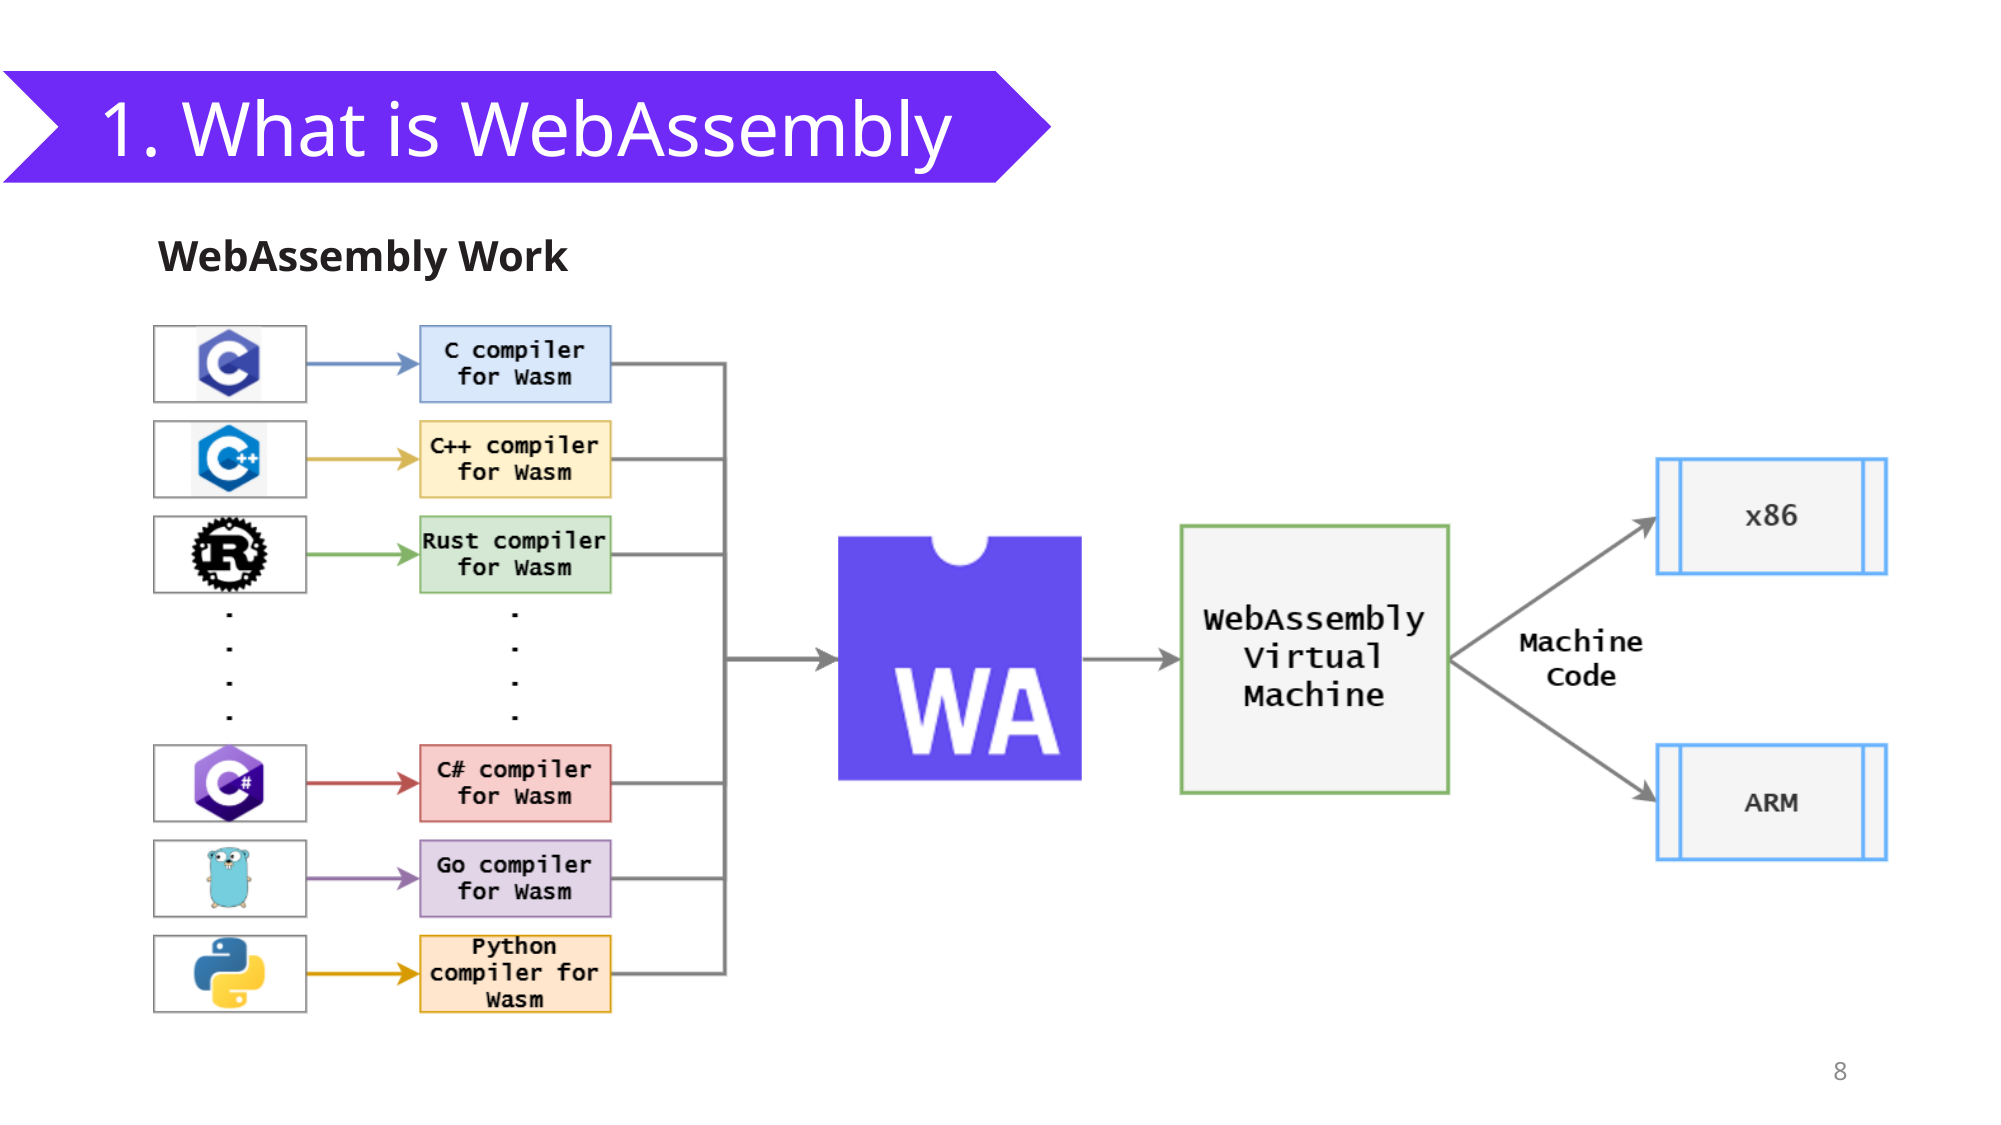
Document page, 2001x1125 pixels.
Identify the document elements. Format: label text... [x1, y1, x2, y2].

text_box WebAssembly Work [143, 221, 1465, 287]
slide_number 8 [1412, 1042, 1863, 1103]
picture [153, 325, 1889, 1015]
text_box 1. What is WebAssembly [0, 68, 1055, 185]
